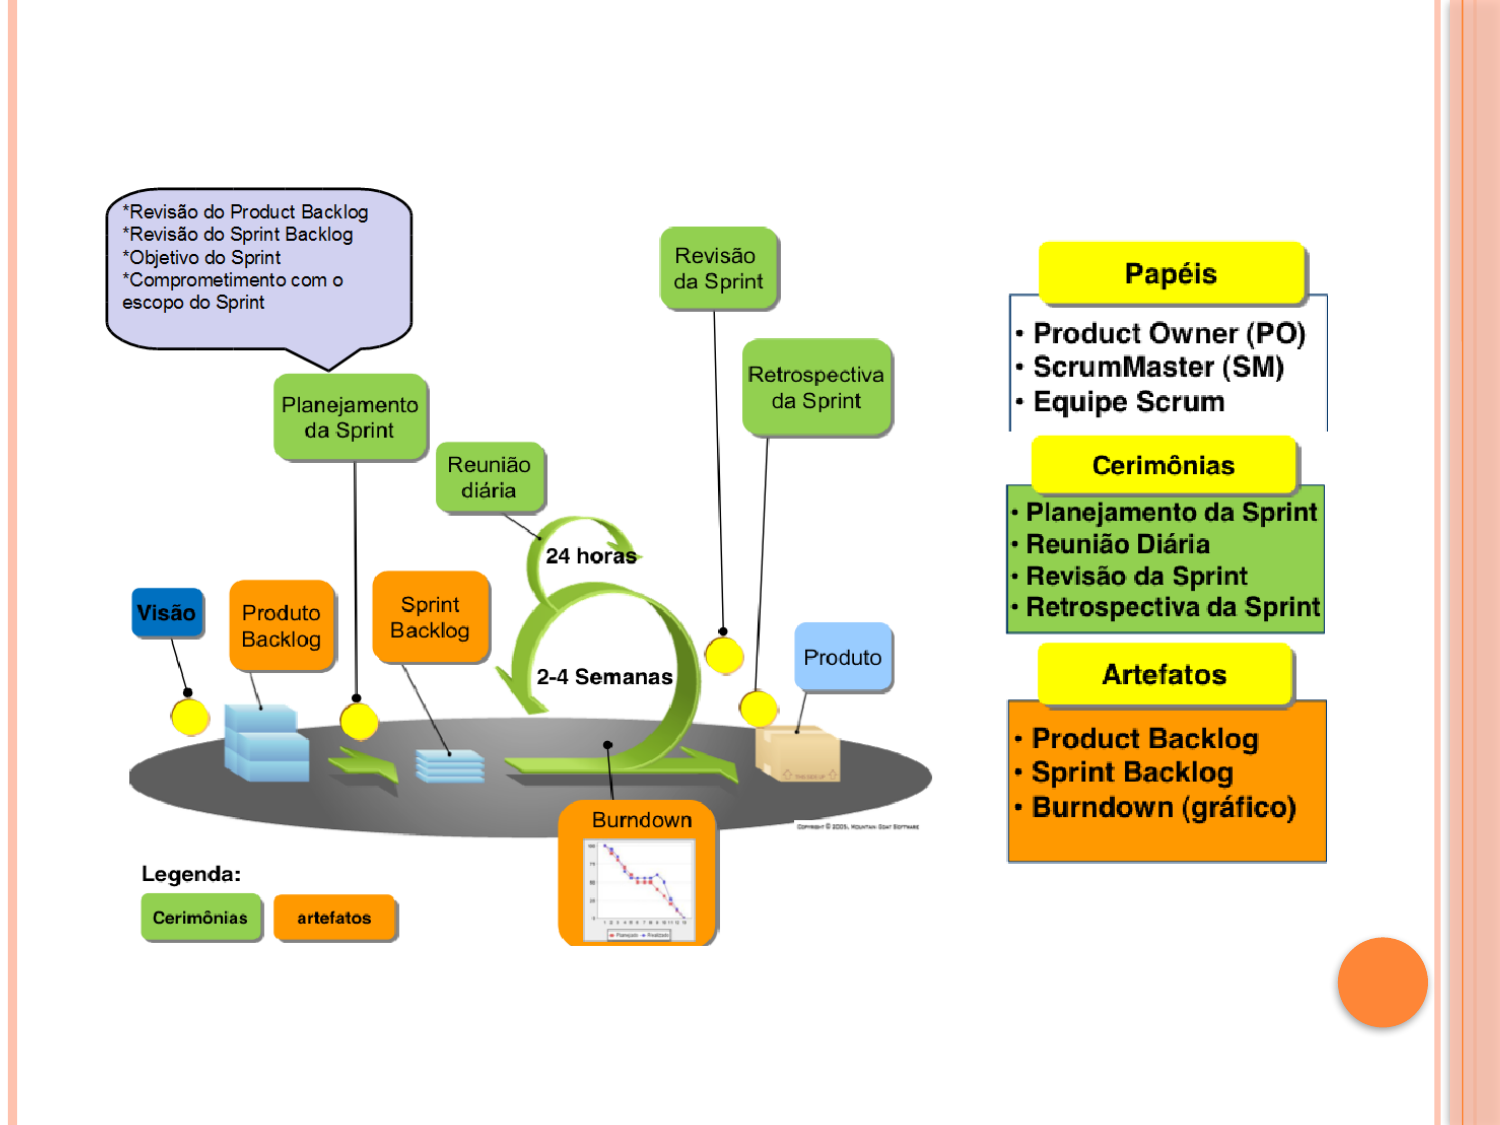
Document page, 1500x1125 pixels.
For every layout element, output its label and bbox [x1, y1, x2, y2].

list [104, 186, 1331, 949]
